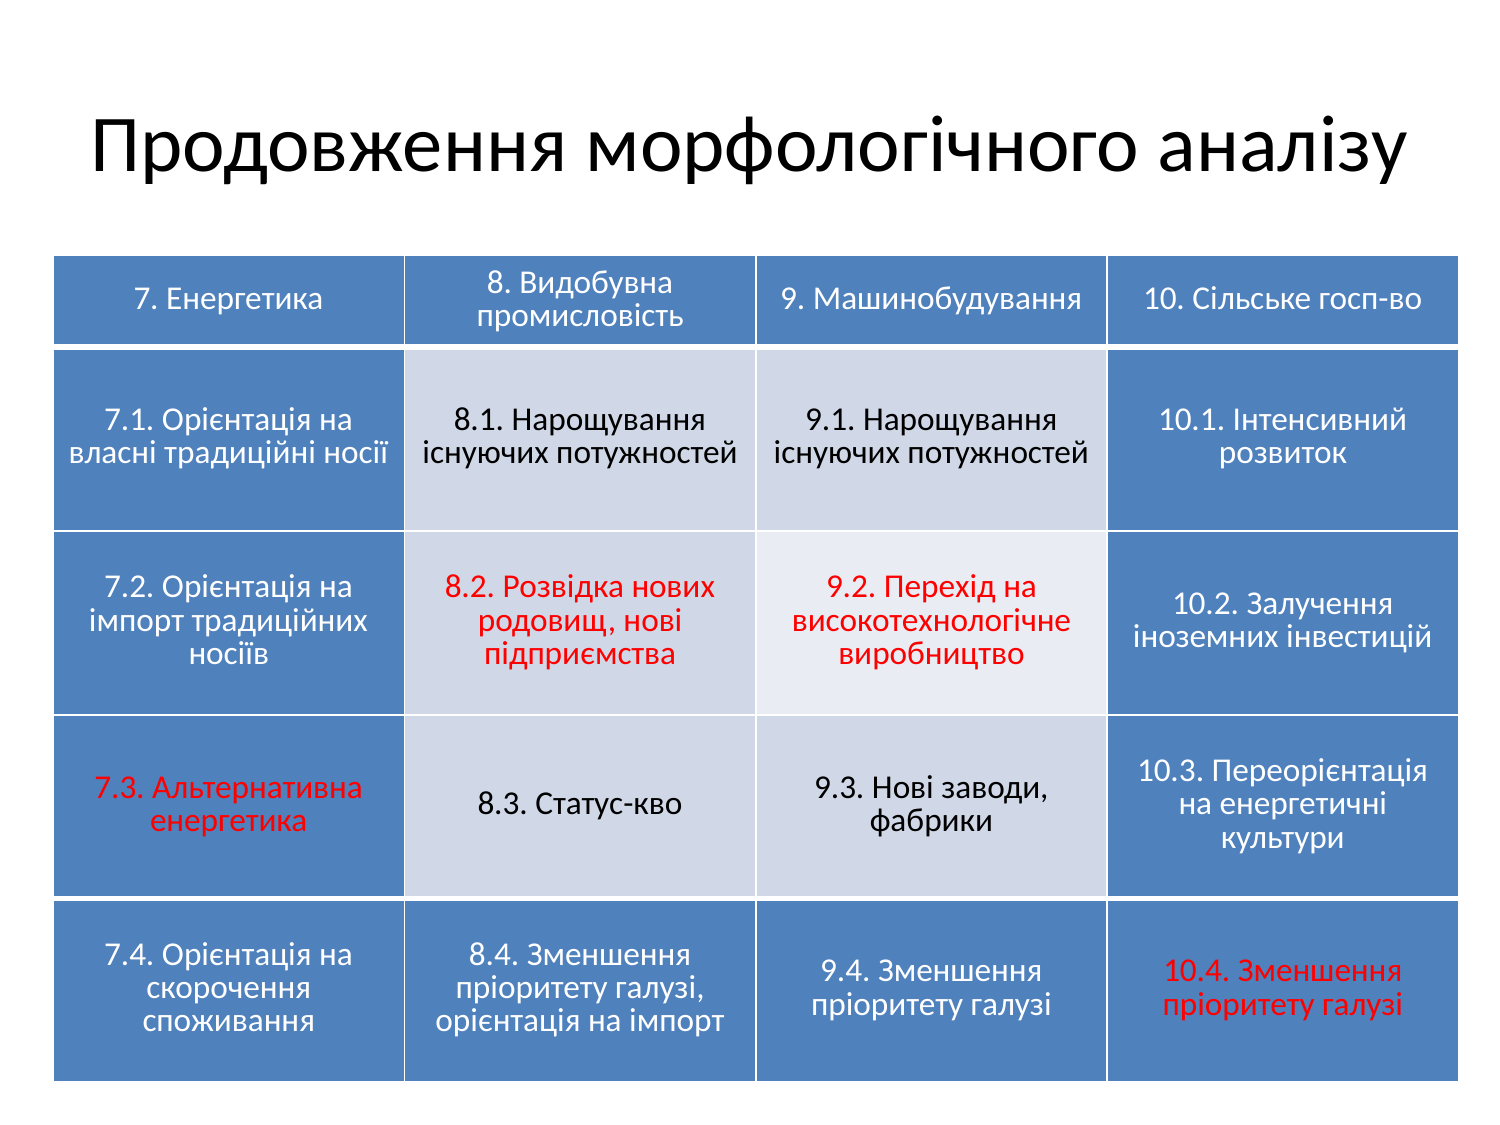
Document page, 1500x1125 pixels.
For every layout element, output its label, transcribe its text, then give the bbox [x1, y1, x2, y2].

table_header 9. Машинобудування [757, 256, 1106, 344]
table_cell 10.4. Зменшення пріоритету галузі [1108, 901, 1458, 1081]
table_header 7. Енергетика [54, 256, 404, 344]
table_cell 8.4. Зменшення пріоритету галузі, орієнтація на імпорт [405, 901, 755, 1081]
table_cell 10.3. Переорієнтація на енергетичні культури [1108, 716, 1458, 896]
table_cell 8.2. Розвідка нових родовищ, нові підприємства [405, 532, 755, 714]
table_cell 10.2. Залучення іноземних інвестицій [1108, 532, 1458, 714]
table_header 10. Сільське госп-во [1108, 256, 1458, 344]
table_cell 8.1. Нарощування існуючих потужностей [405, 350, 755, 530]
table_cell 7.3. Альтернативна енергетика [54, 716, 404, 896]
table_cell 8.3. Статус-кво [405, 716, 755, 896]
table_cell 10.1. Інтенсивний розвиток [1108, 350, 1458, 530]
table_header 8. Видобувна промисловість [405, 256, 755, 344]
table_cell 9.4. Зменшення пріоритету галузі [757, 901, 1106, 1081]
table_cell 9.1. Нарощування існуючих потужностей [757, 350, 1106, 530]
table_cell 7.1. Орієнтація на власні традиційні носії [54, 350, 404, 530]
table_cell 9.2. Перехід на високотехнологічне виробництво [757, 532, 1106, 714]
title Продовження морфологічного аналізу [75, 45, 1425, 233]
table_cell 7.2. Орієнтація на імпорт традиційних носіїв [54, 532, 404, 714]
table_cell 7.4. Орієнтація на скорочення споживання [54, 901, 404, 1081]
table_cell 9.3. Нові заводи, фабрики [757, 716, 1106, 896]
